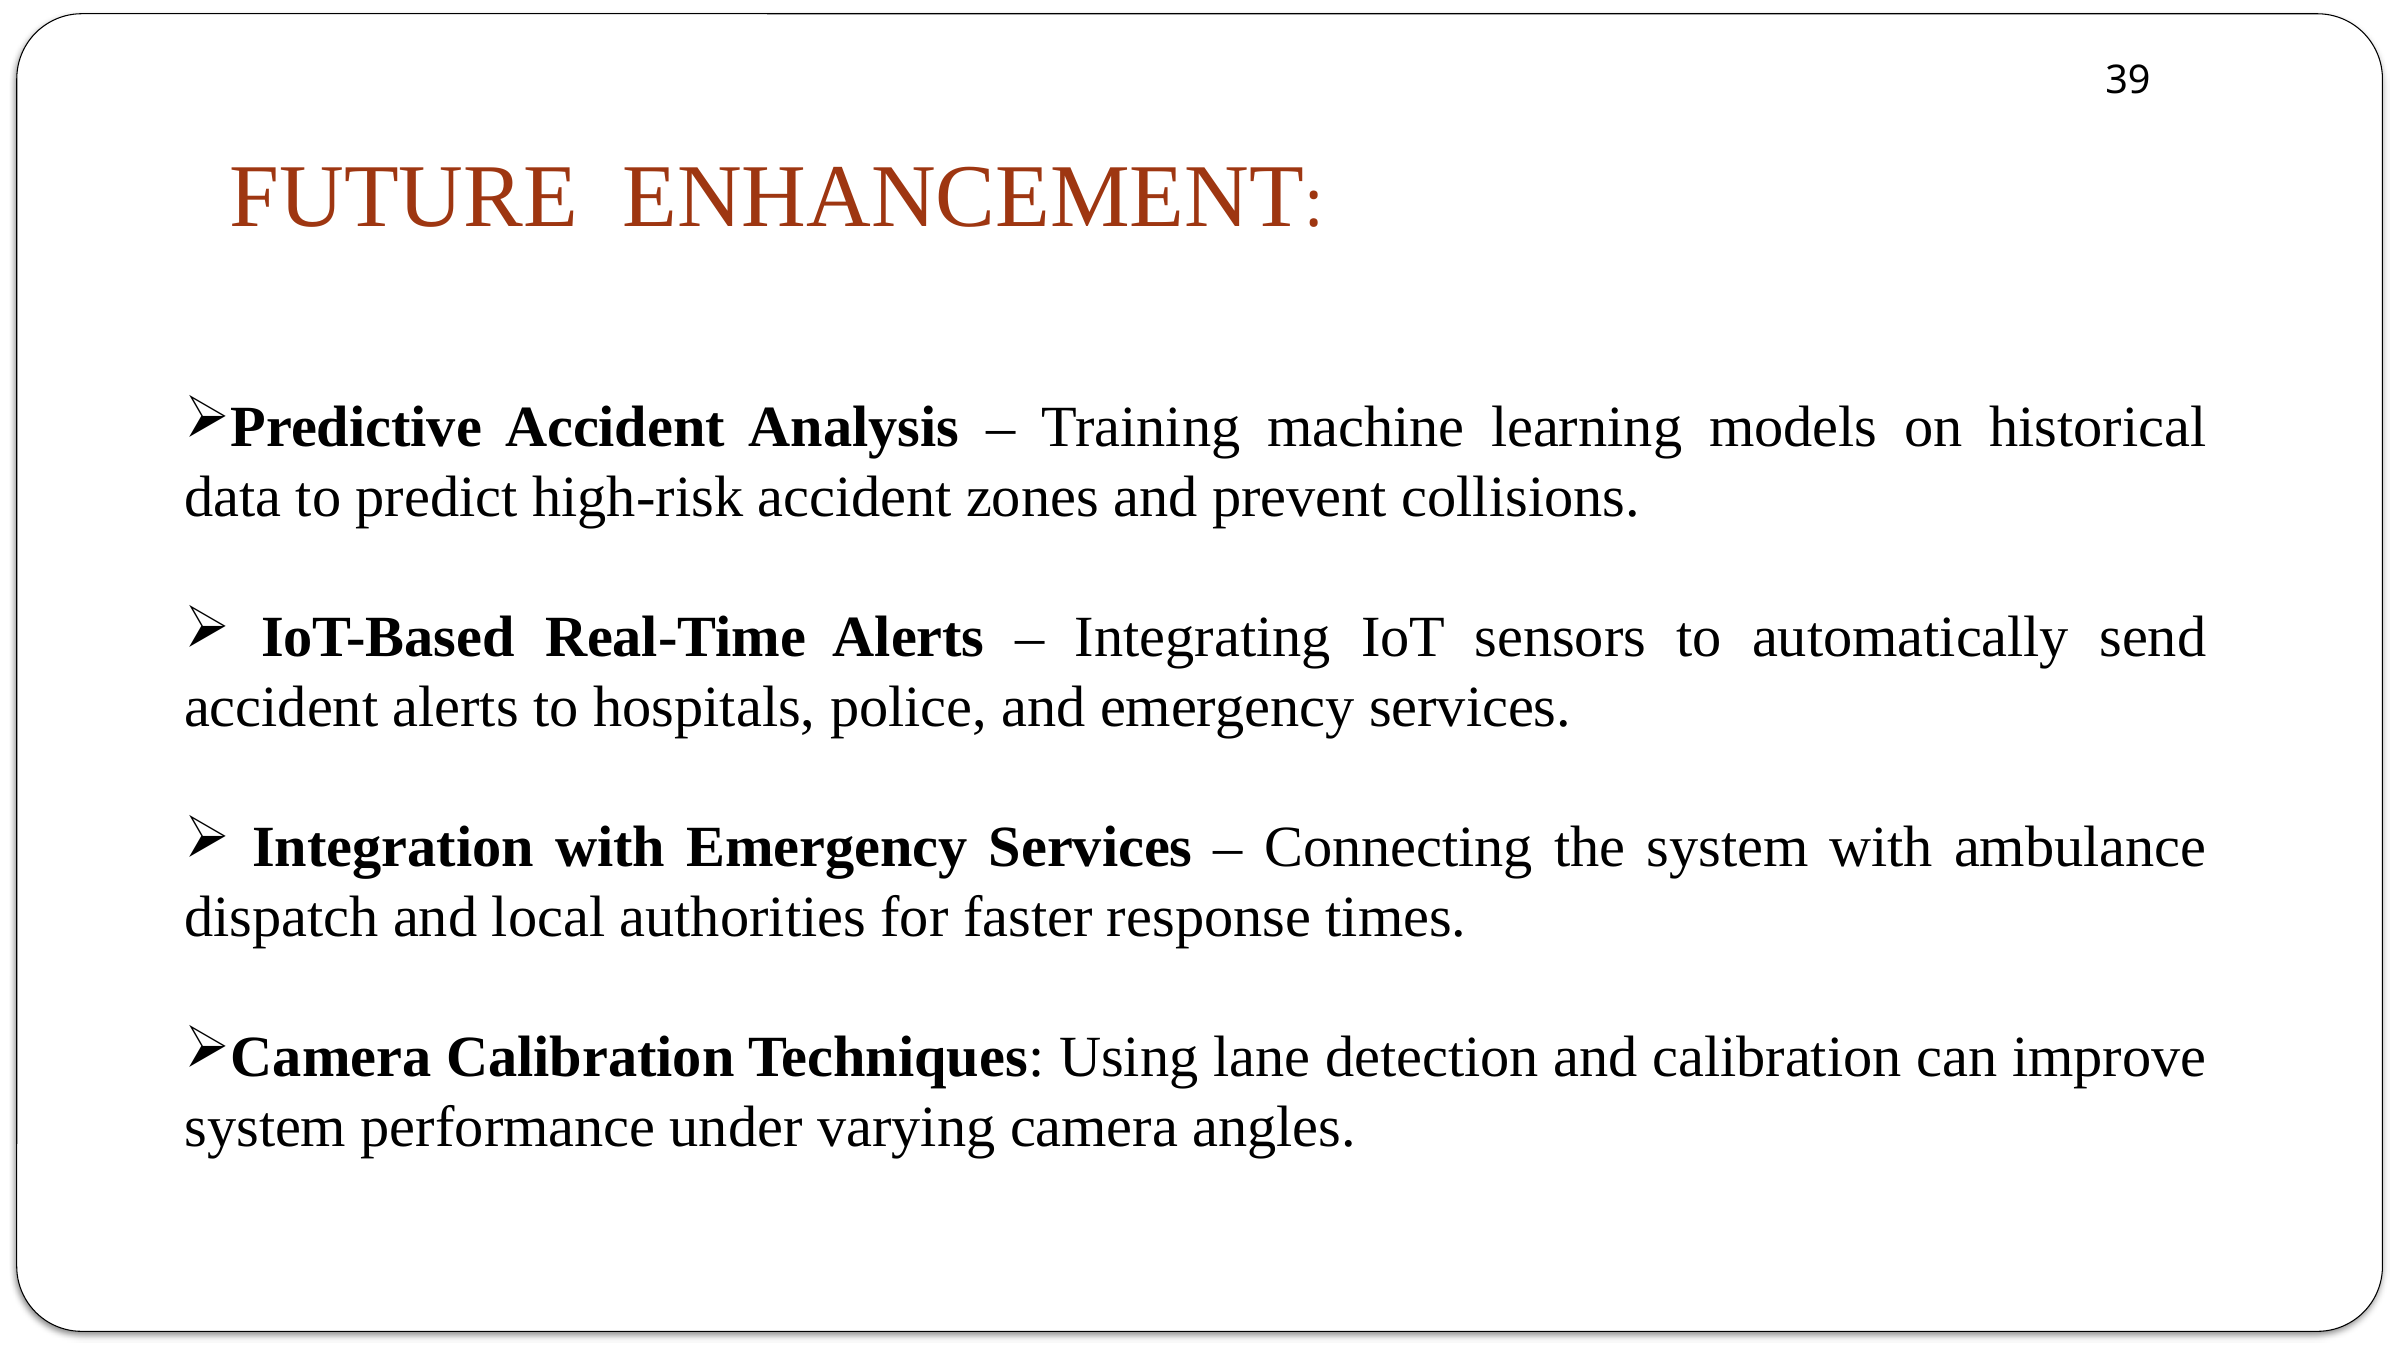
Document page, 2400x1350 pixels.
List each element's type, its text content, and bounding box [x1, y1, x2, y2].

text_box 39 [2090, 46, 2263, 110]
text_box FUTURE ENHANCEMENT: [214, 129, 1896, 252]
text_box Predictive Accident Analysis – Training machine learning models on historical data to predict high-risk accident zones and prevent collisions. IoT-Based Real-Time Alerts – Integrating IoT sensors to automatically send accident alerts to hospitals, police, and emergency services. Integration with Emergency Services – Connecting the system with ambulance dispatch and local authorities for faster response times. Camera Calibration Techniques: Using lane detection and calibration can improve system performance under varying camera angles. [169, 311, 2223, 1309]
